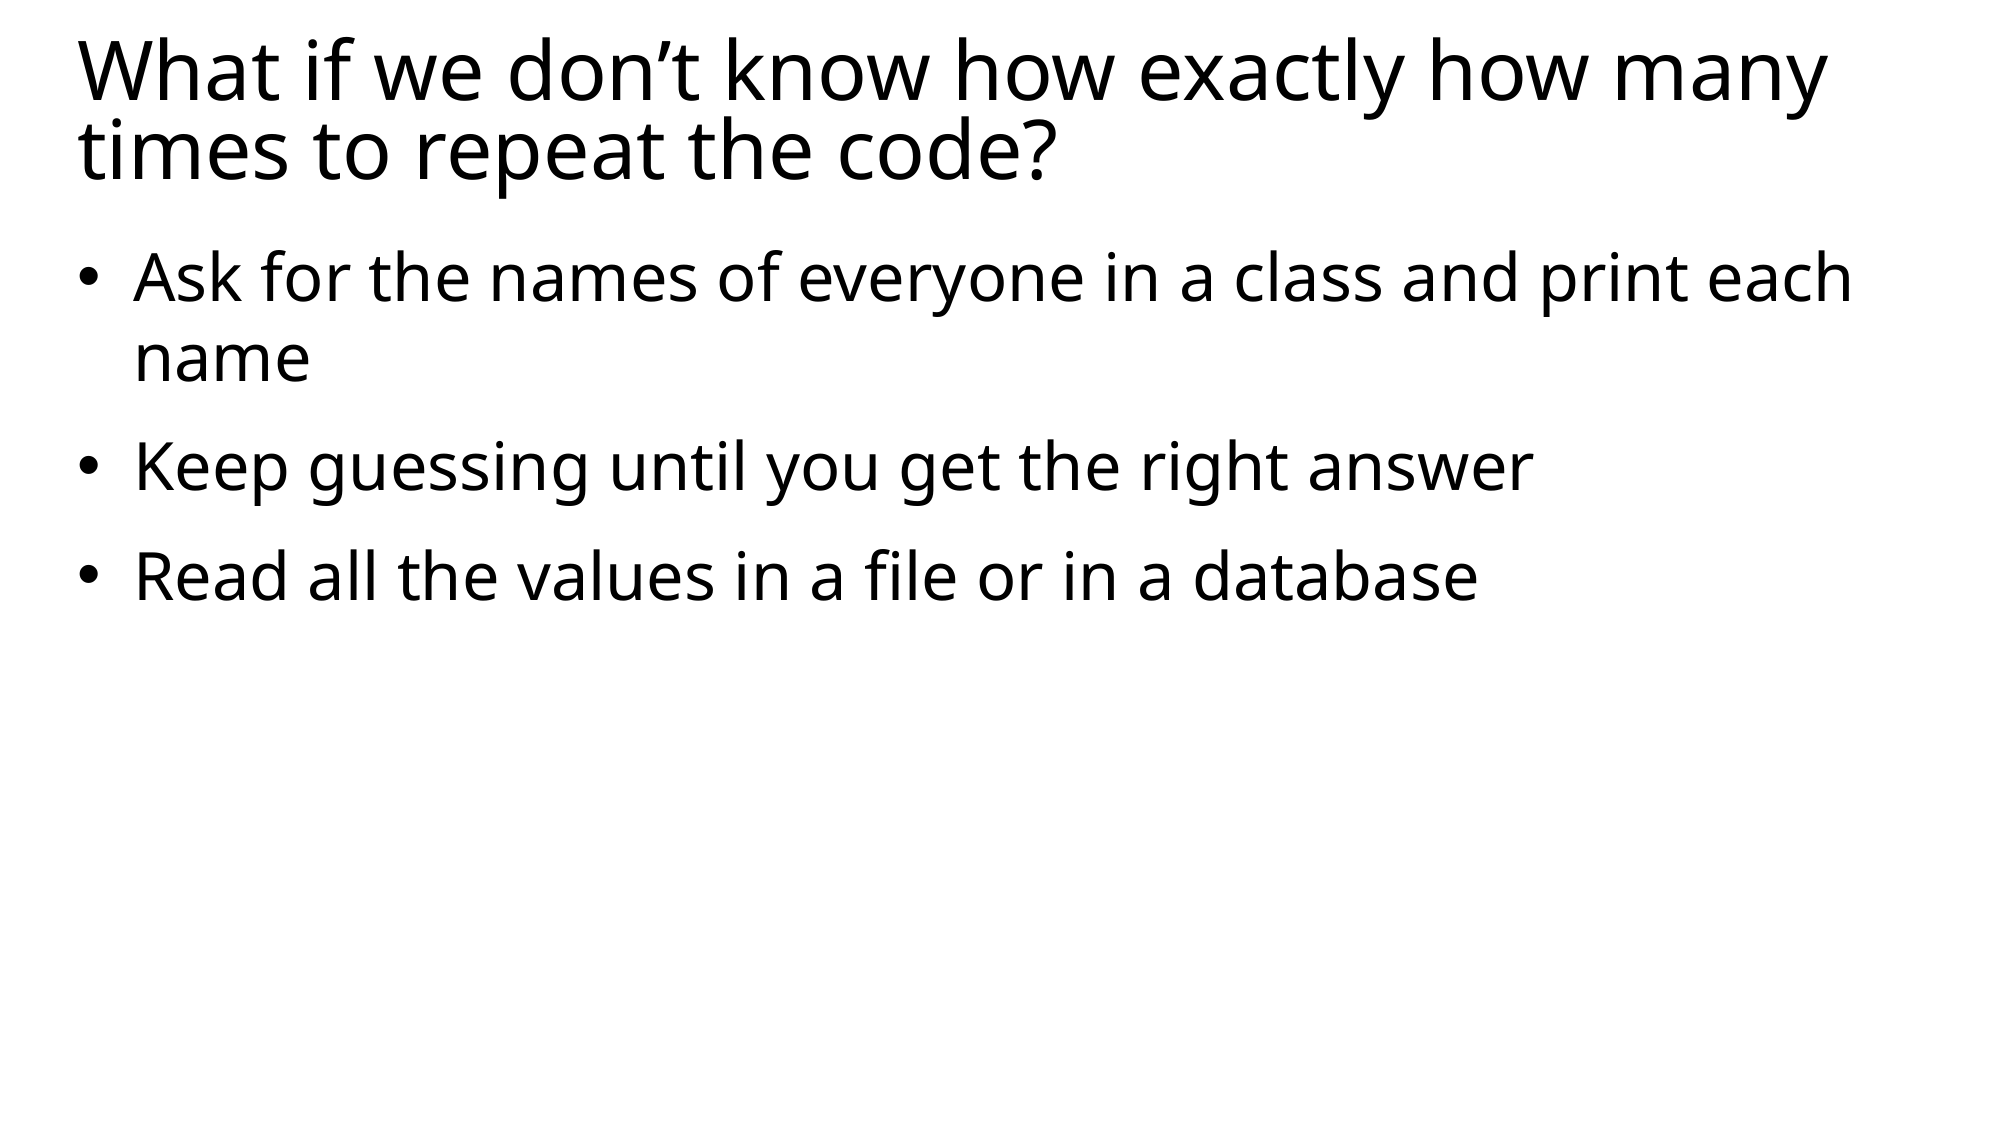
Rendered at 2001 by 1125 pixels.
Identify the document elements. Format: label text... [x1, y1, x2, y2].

list Ask for the names of everyone in a class and print each name Keep guessing until you get the right answer Read all the values in a file or in a database [62, 227, 1953, 1096]
title What if we don’t know how exactly how many times to repeat the code? [62, 29, 1953, 205]
